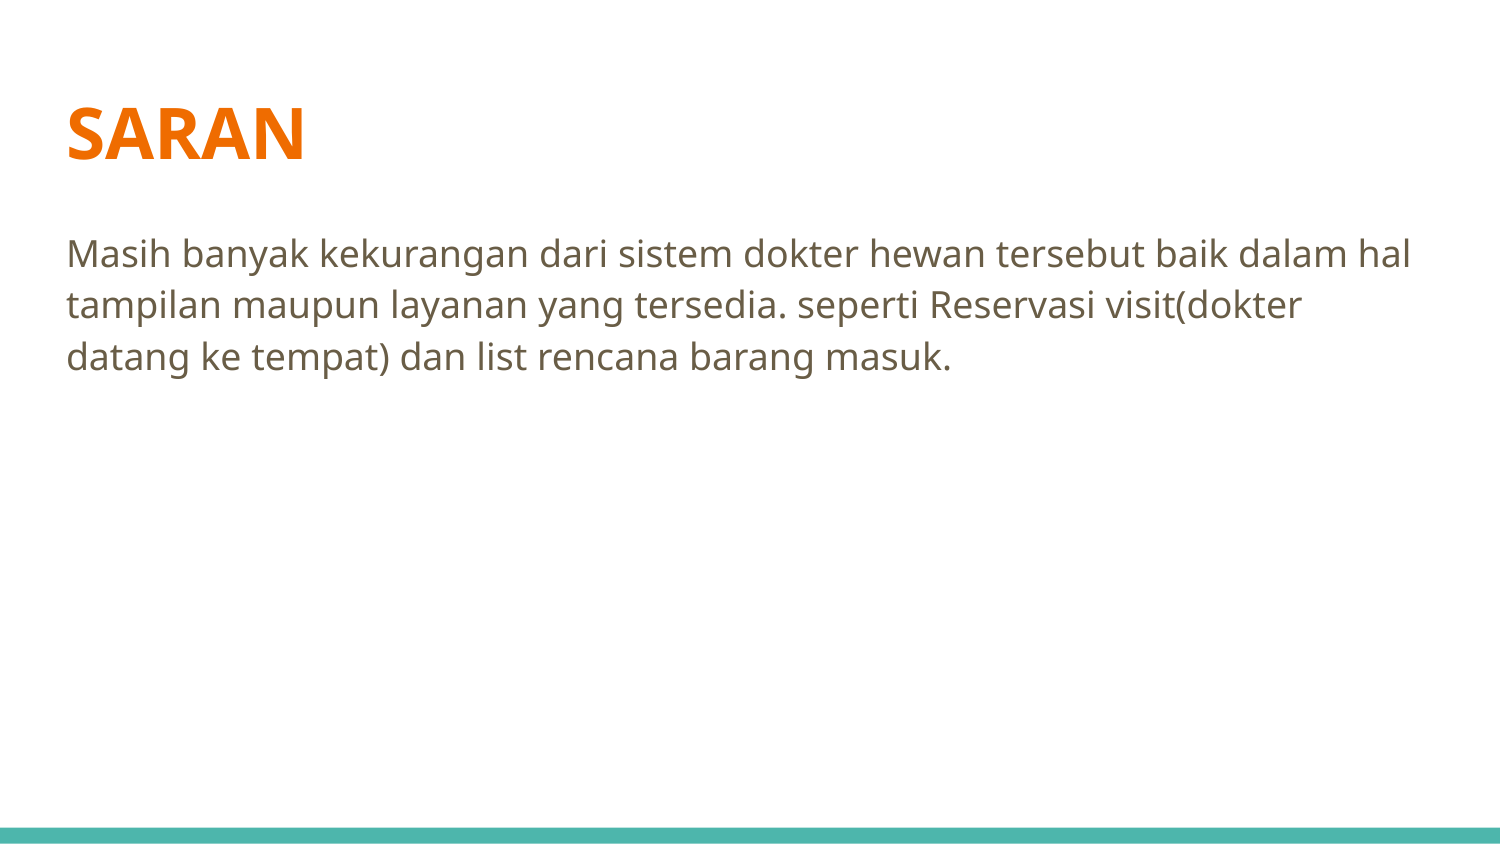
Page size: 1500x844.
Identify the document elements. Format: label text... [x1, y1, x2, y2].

title SARAN [51, 72, 1449, 189]
list Masih banyak kekurangan dari sistem dokter hewan tersebut baik dalam hal tampilan maupun layanan yang tersedia. seperti Reservasi visit(dokter datang ke tempat) dan list rencana barang masuk. [51, 207, 1449, 750]
